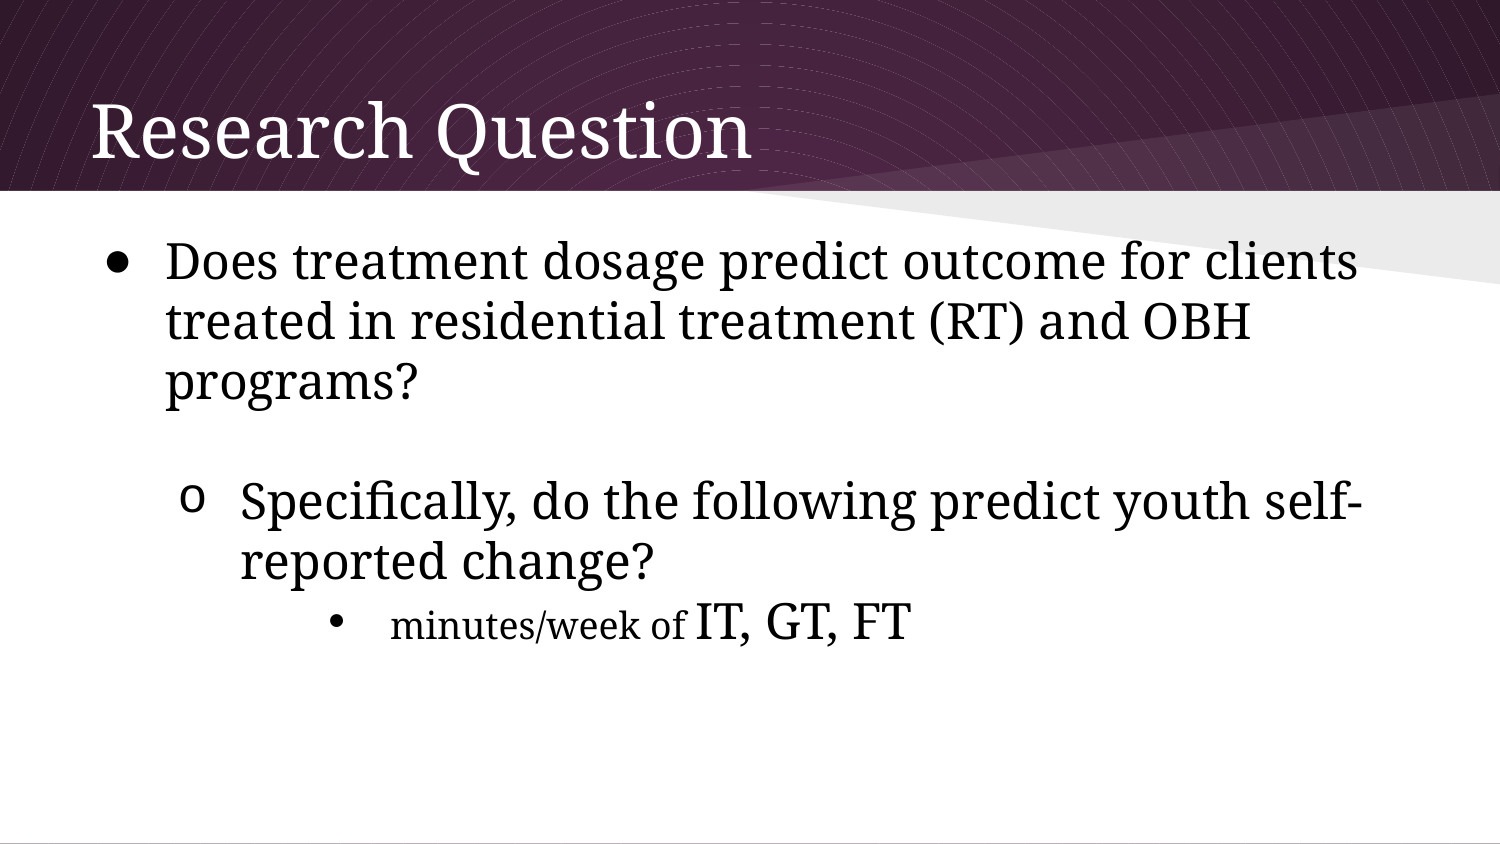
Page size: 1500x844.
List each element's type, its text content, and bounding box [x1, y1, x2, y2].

list Does treatment dosage predict outcome for clients treated in residential treatment (RT) and OBH programs? Specifically, do the following predict youth self-reported change? minutes/week of IT, GT, FT [75, 214, 1425, 725]
title Research Question [75, 43, 1481, 215]
